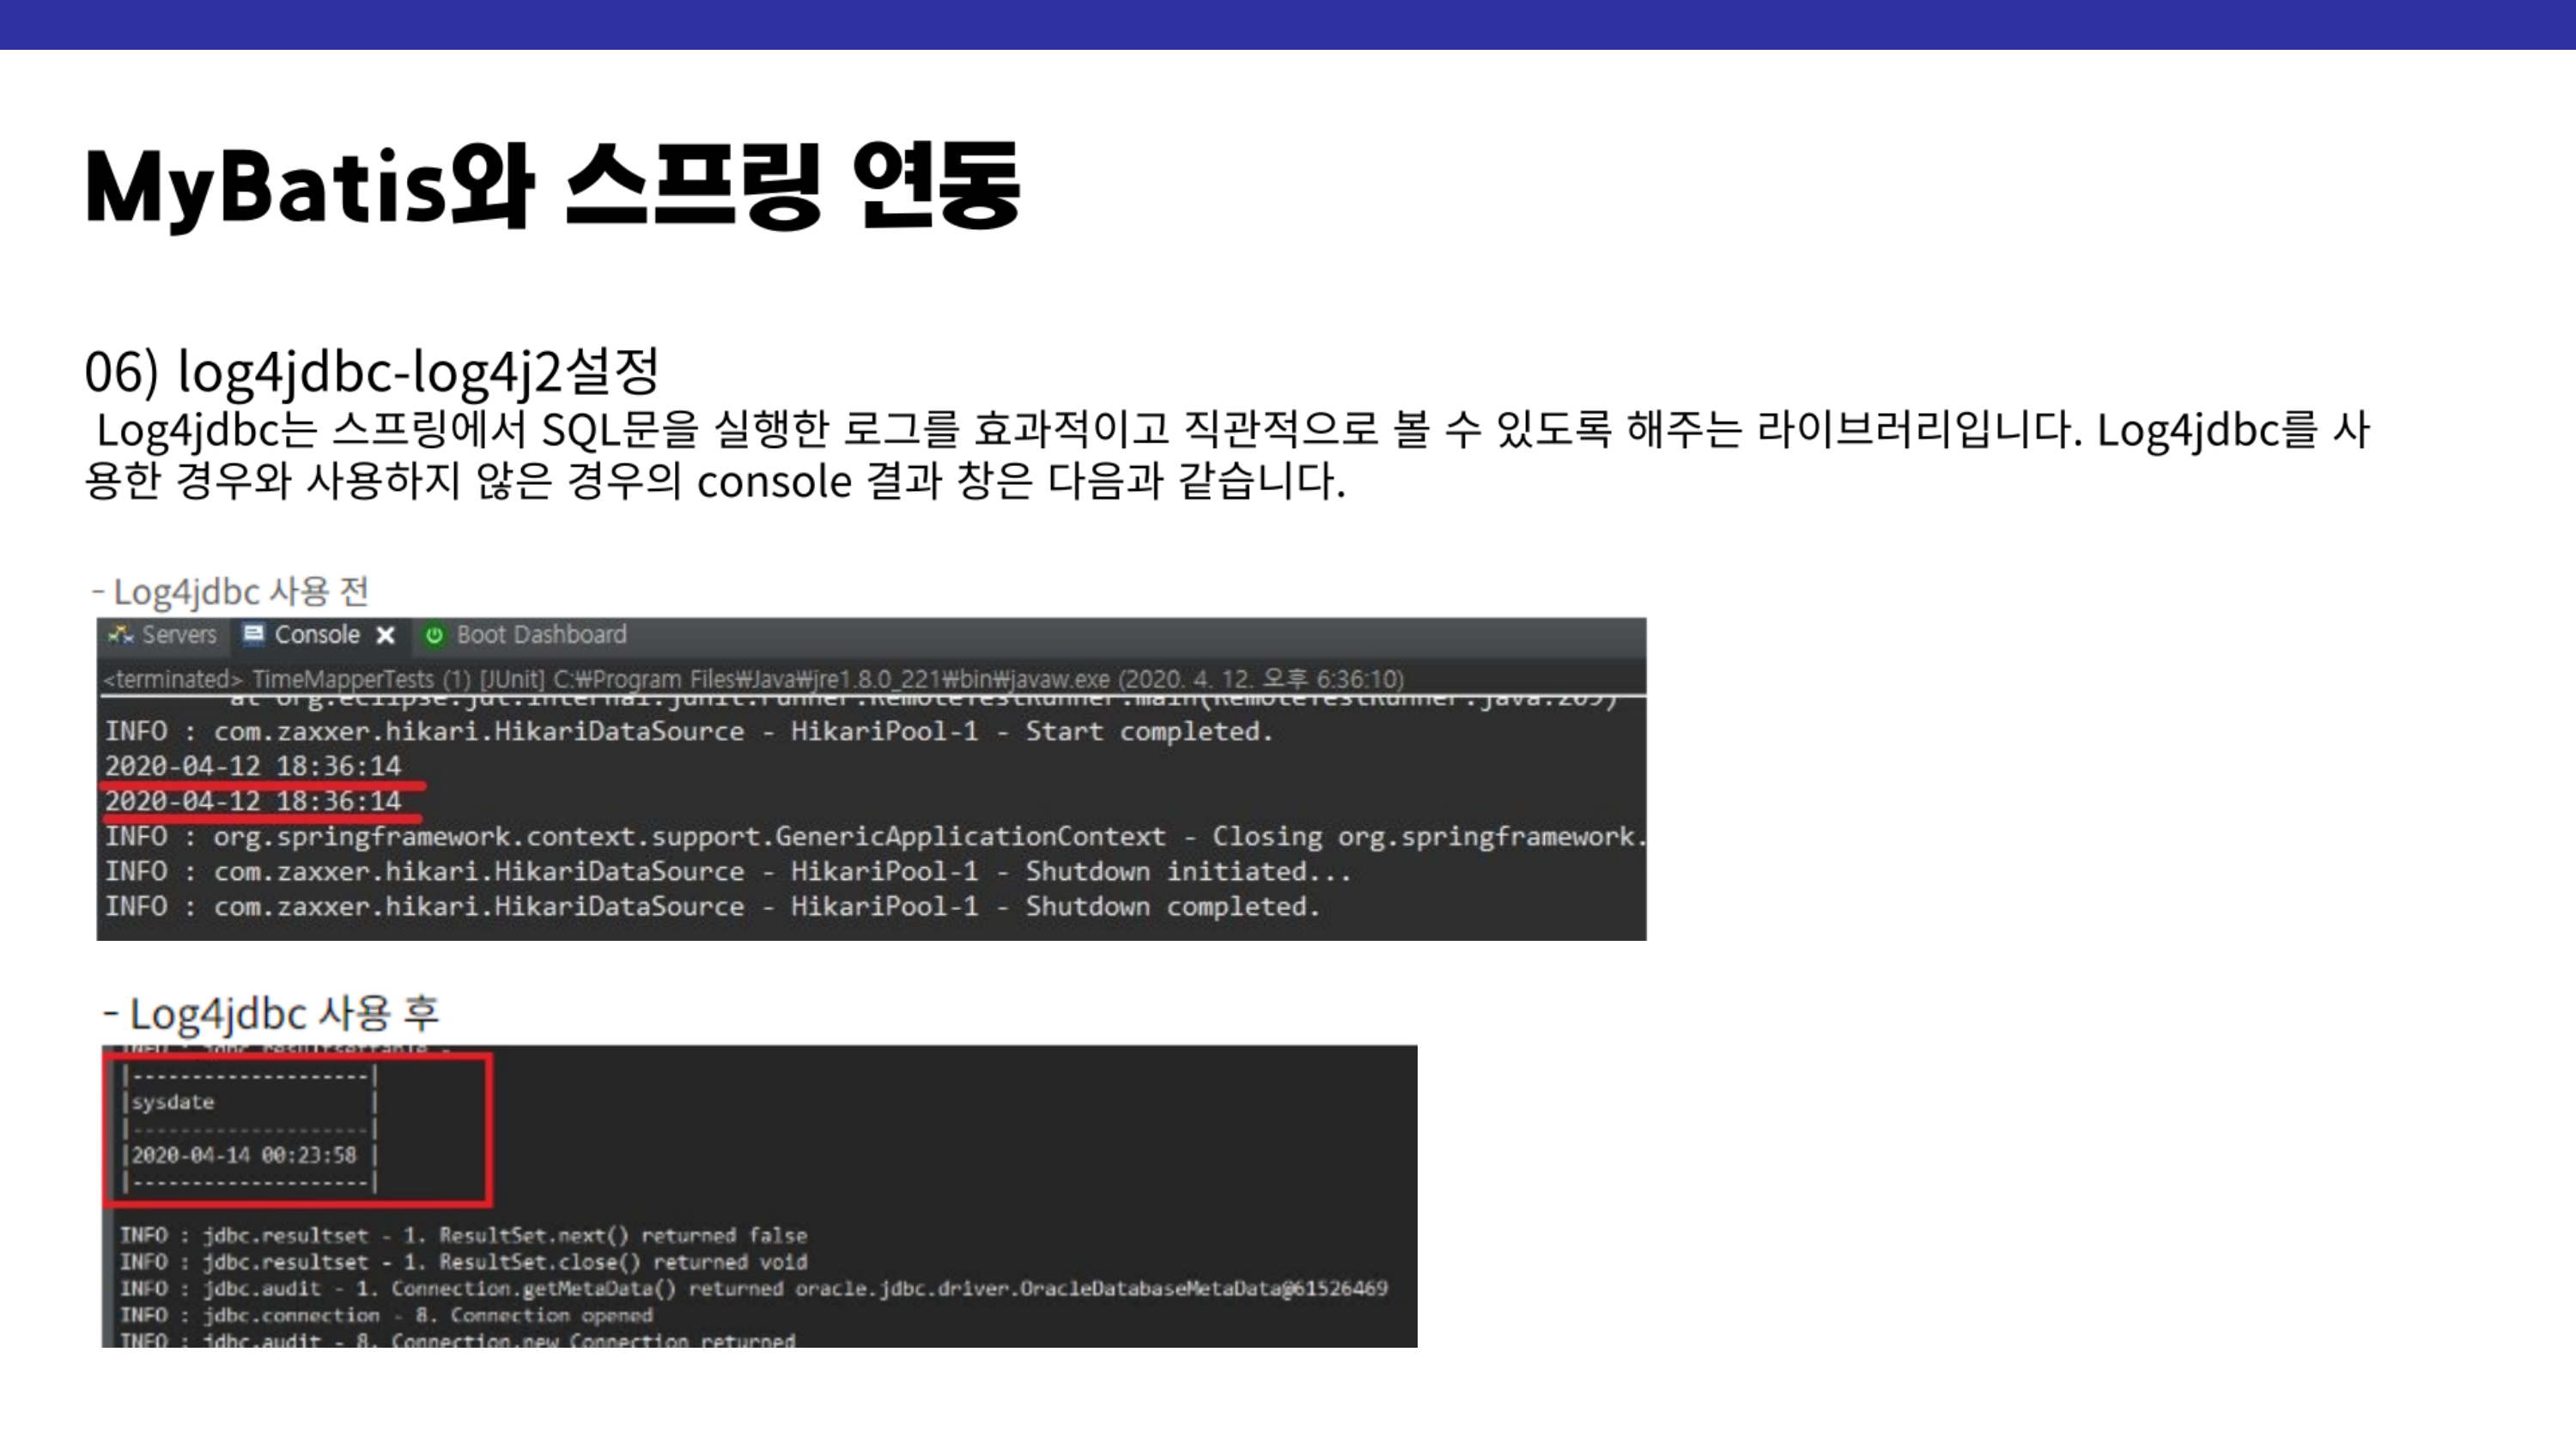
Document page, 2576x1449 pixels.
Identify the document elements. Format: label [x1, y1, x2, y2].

text_box [83, 967, 1418, 1348]
picture [52, 100, 2421, 662]
text_box [0, 0, 2576, 50]
text_box [83, 546, 1661, 941]
